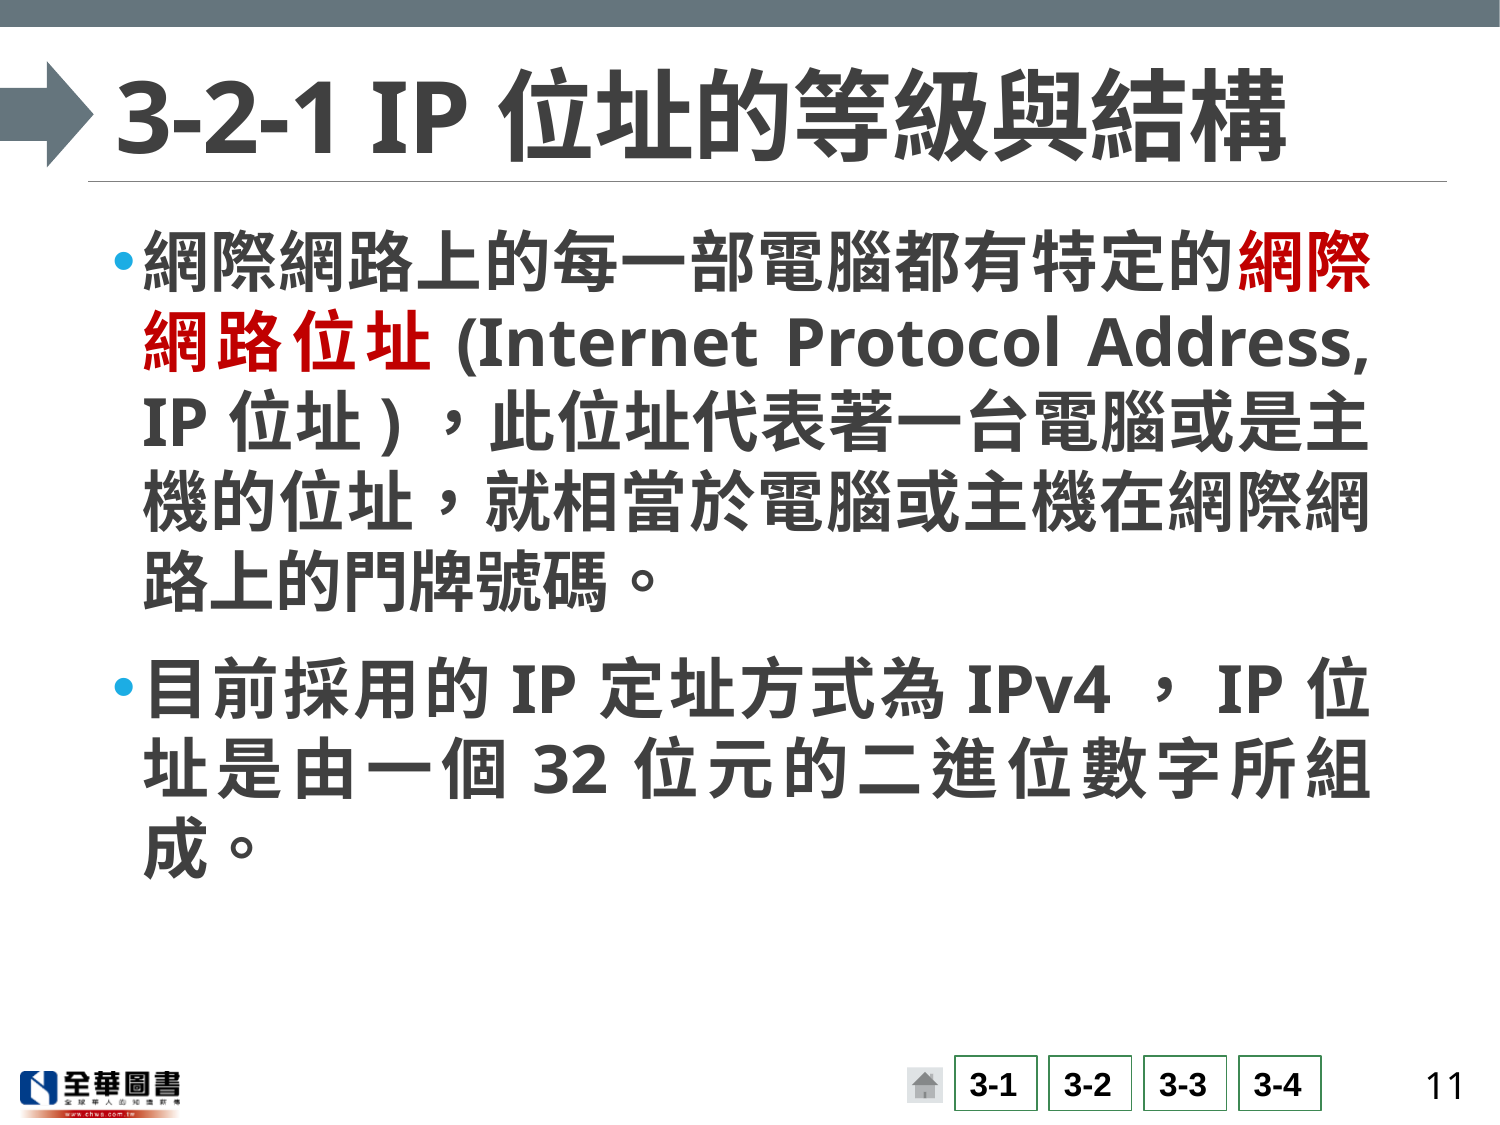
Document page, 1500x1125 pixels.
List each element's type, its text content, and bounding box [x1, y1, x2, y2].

picture [20, 1071, 180, 1118]
title 3-2-1 IP位址的等級與結構 [100, 47, 1447, 182]
list 網際網路上的每一部電腦都有特定的網際網路位址(Internet Protocol Address, IP位址)，此位址代表著一台電腦或是主機的位址，就相當於電腦或主機在網際網路上的門牌號碼。 目前採用的IP定址方式為IPv4，IP位址是由一個32位元的二進位數字所組成。 [112, 212, 1373, 1024]
slide_number 11 [1320, 1057, 1483, 1118]
